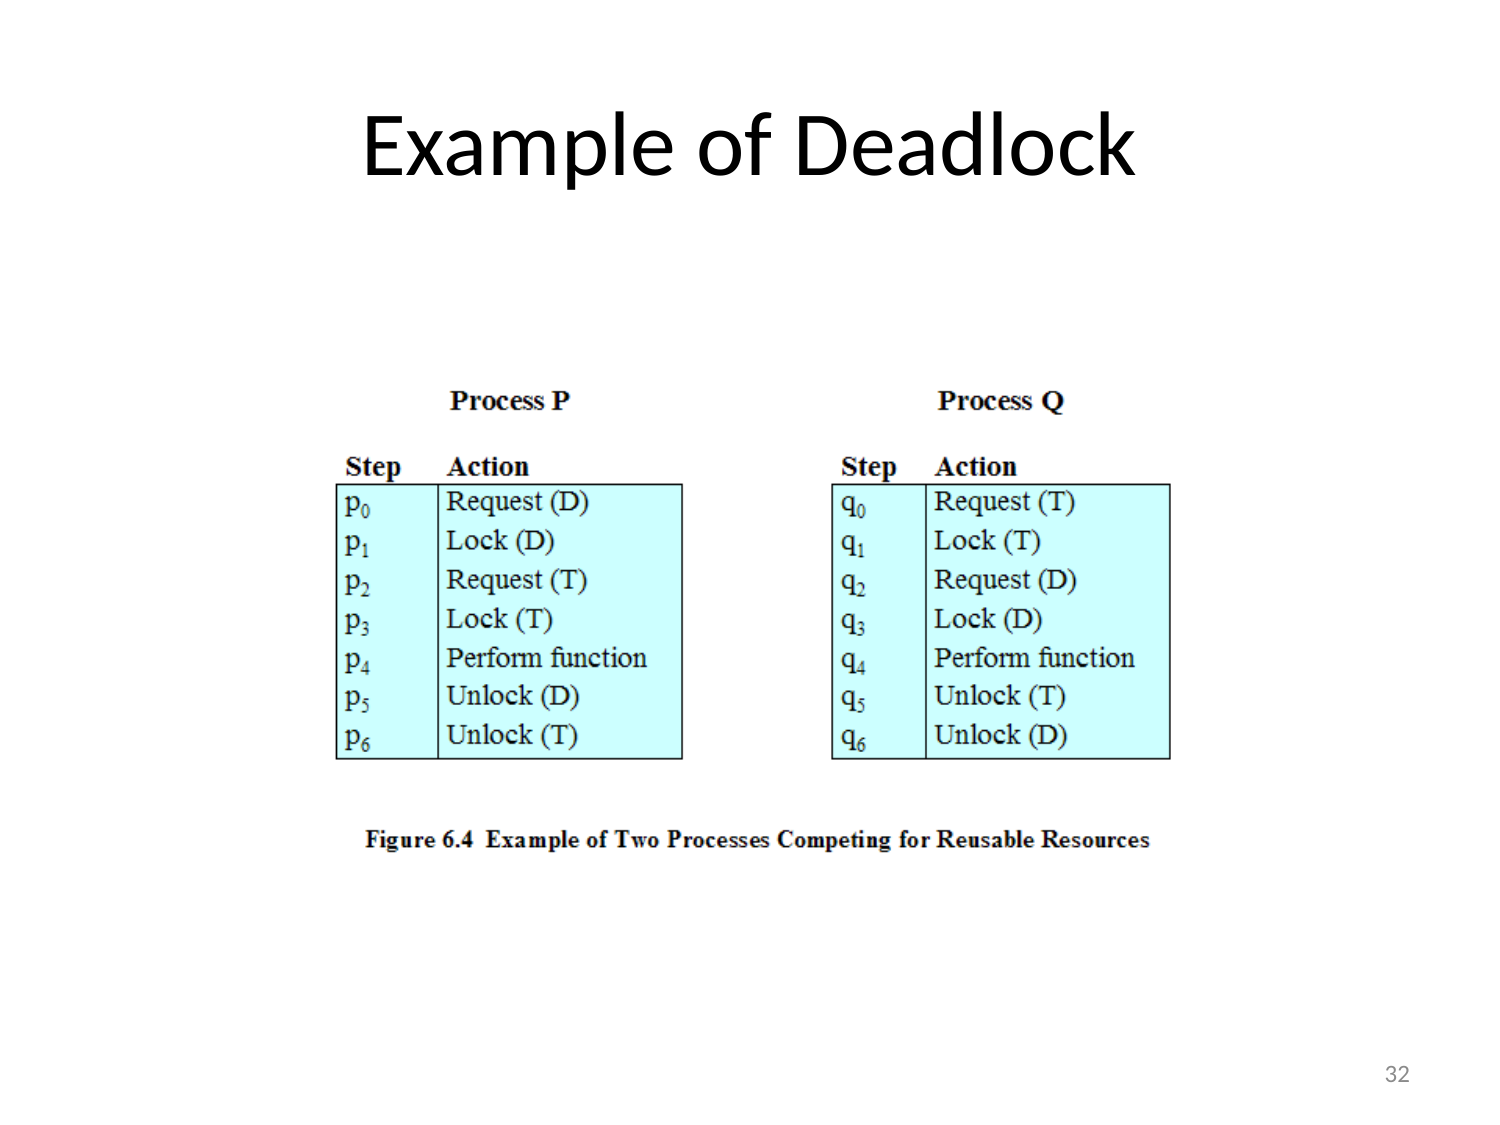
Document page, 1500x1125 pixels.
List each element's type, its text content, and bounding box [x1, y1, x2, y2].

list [274, 371, 1196, 879]
slide_number 32 [1074, 1042, 1425, 1103]
title Example of Deadlock [75, 45, 1425, 233]
